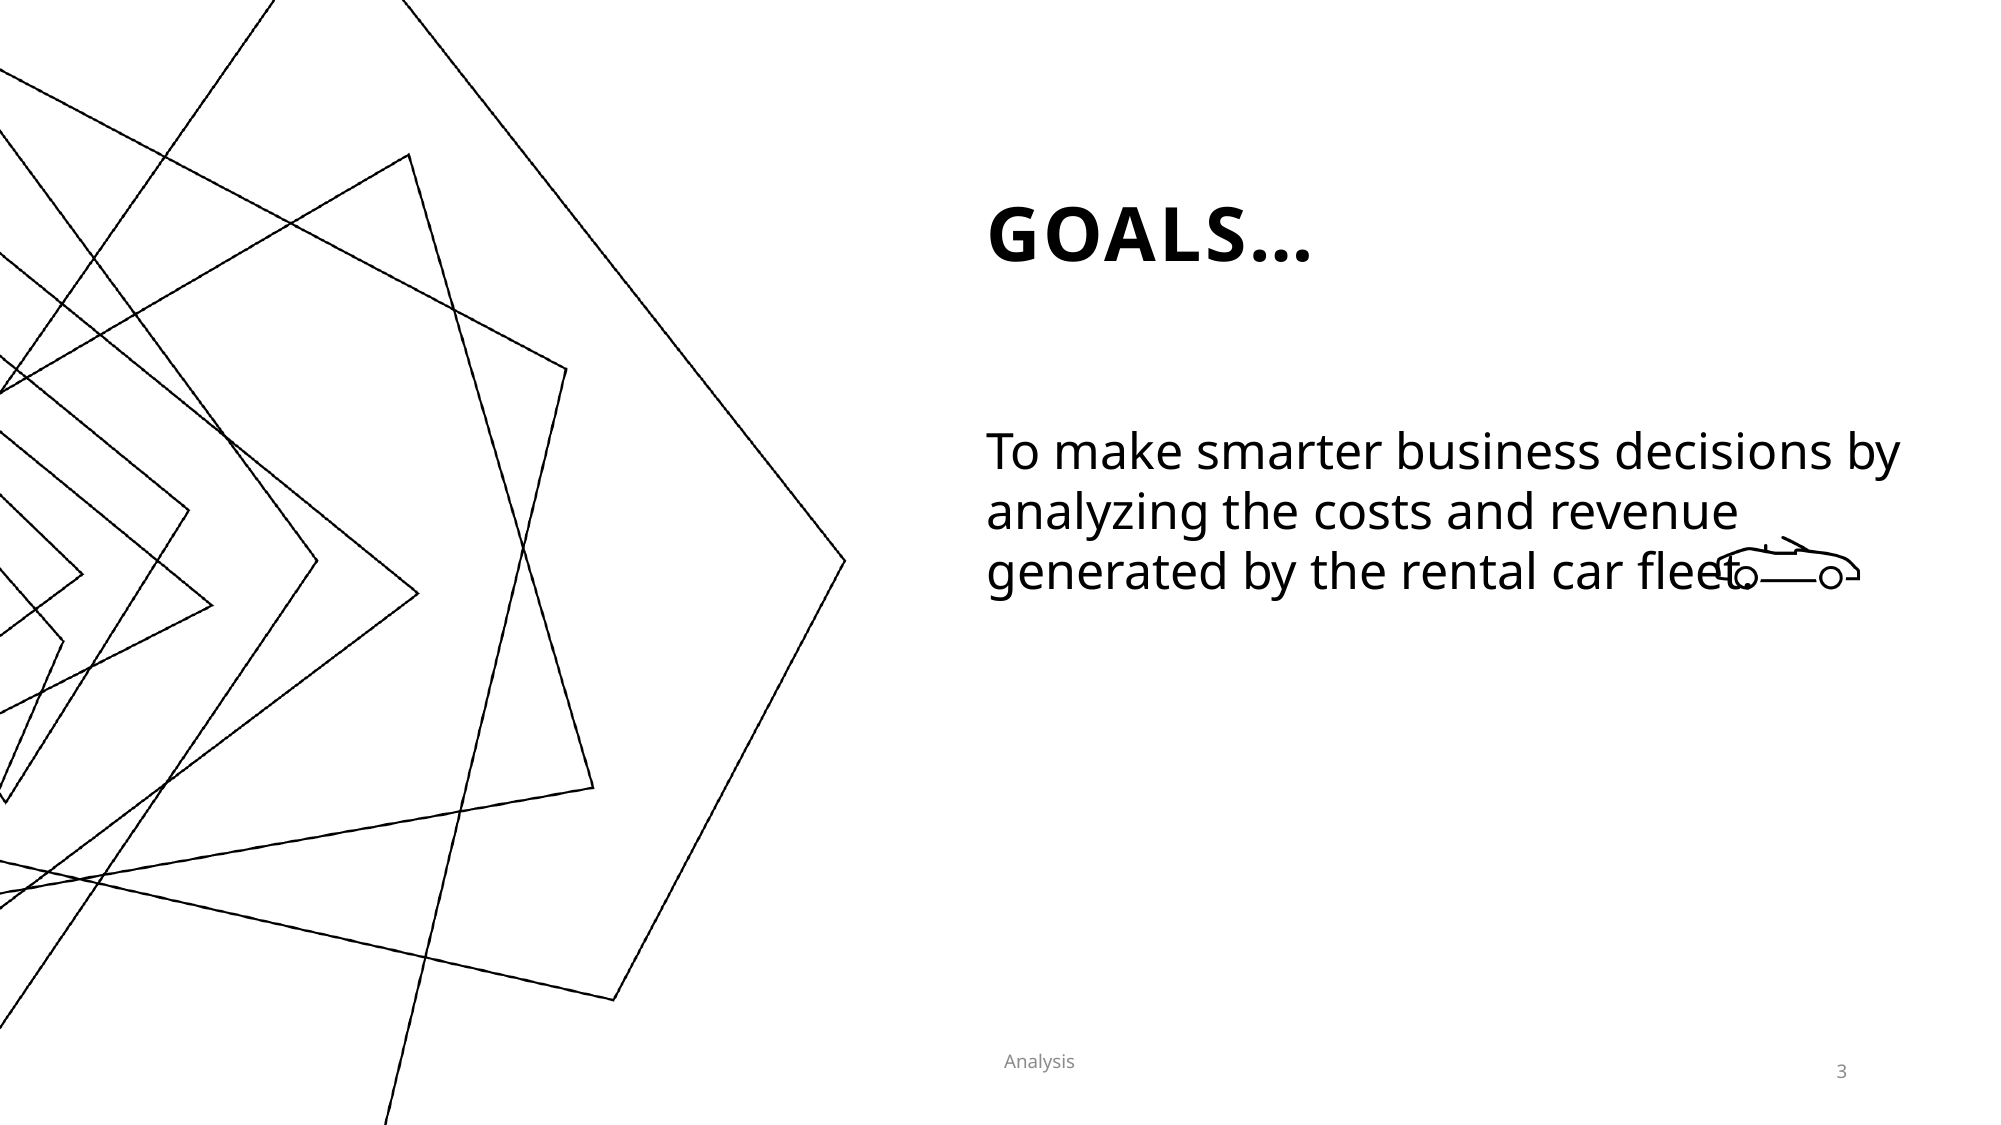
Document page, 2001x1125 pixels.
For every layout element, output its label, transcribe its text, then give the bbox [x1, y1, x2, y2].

slide_number 3 [1412, 1042, 1863, 1103]
list To make smarter business decisions by analyzing the costs and revenue generated by the rental car fleet. [971, 411, 1918, 695]
footer Analysis [702, 1042, 1378, 1103]
picture [1712, 487, 1863, 638]
title GOALS… [971, 189, 1863, 328]
picture [0, 0, 893, 1125]
